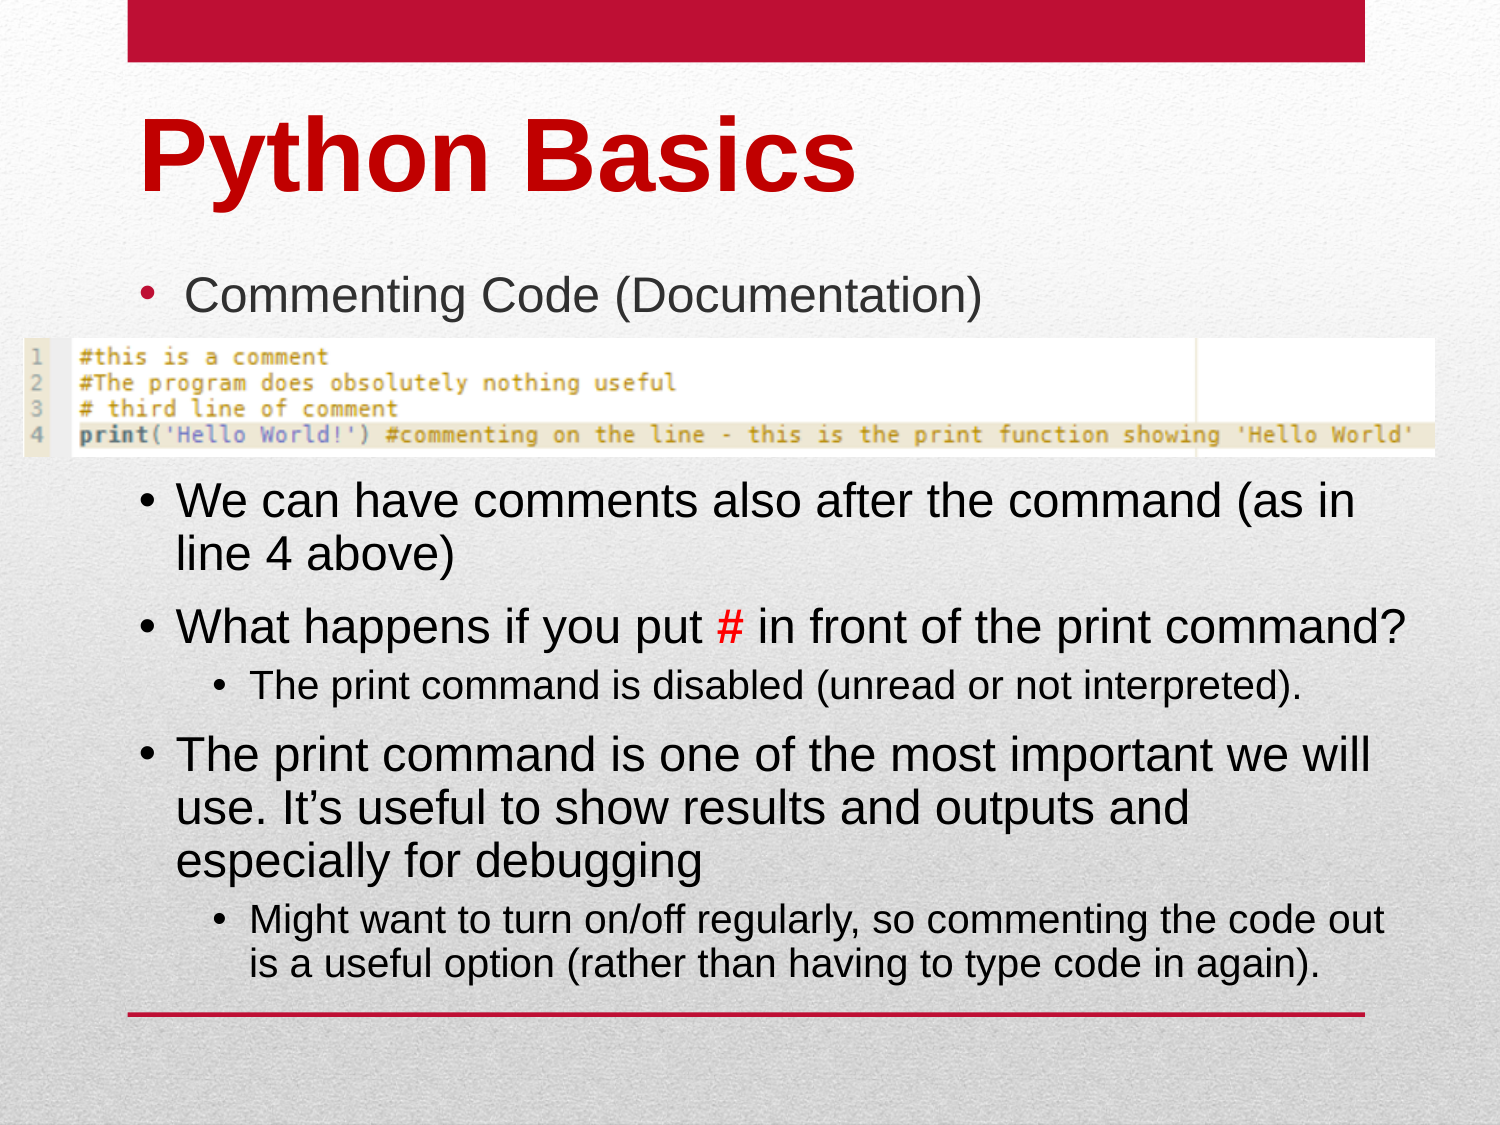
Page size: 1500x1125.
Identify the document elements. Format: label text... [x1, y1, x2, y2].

text_box We can have comments also after the command (as in line 4 above) What happens if you put # in front of the print command? The print command is disabled (unread or not interpreted). The print command is one of the most important we will use. It’s useful to show results and outputs and especially for debugging Might want to turn on/off regularly, so commenting the code out is a useful option (rather than having to type code in again). [123, 468, 1435, 1012]
picture [22, 337, 1436, 457]
text_box Python Basics [123, 78, 1237, 220]
text_box Commenting Code (Documentation) [123, 255, 1424, 337]
